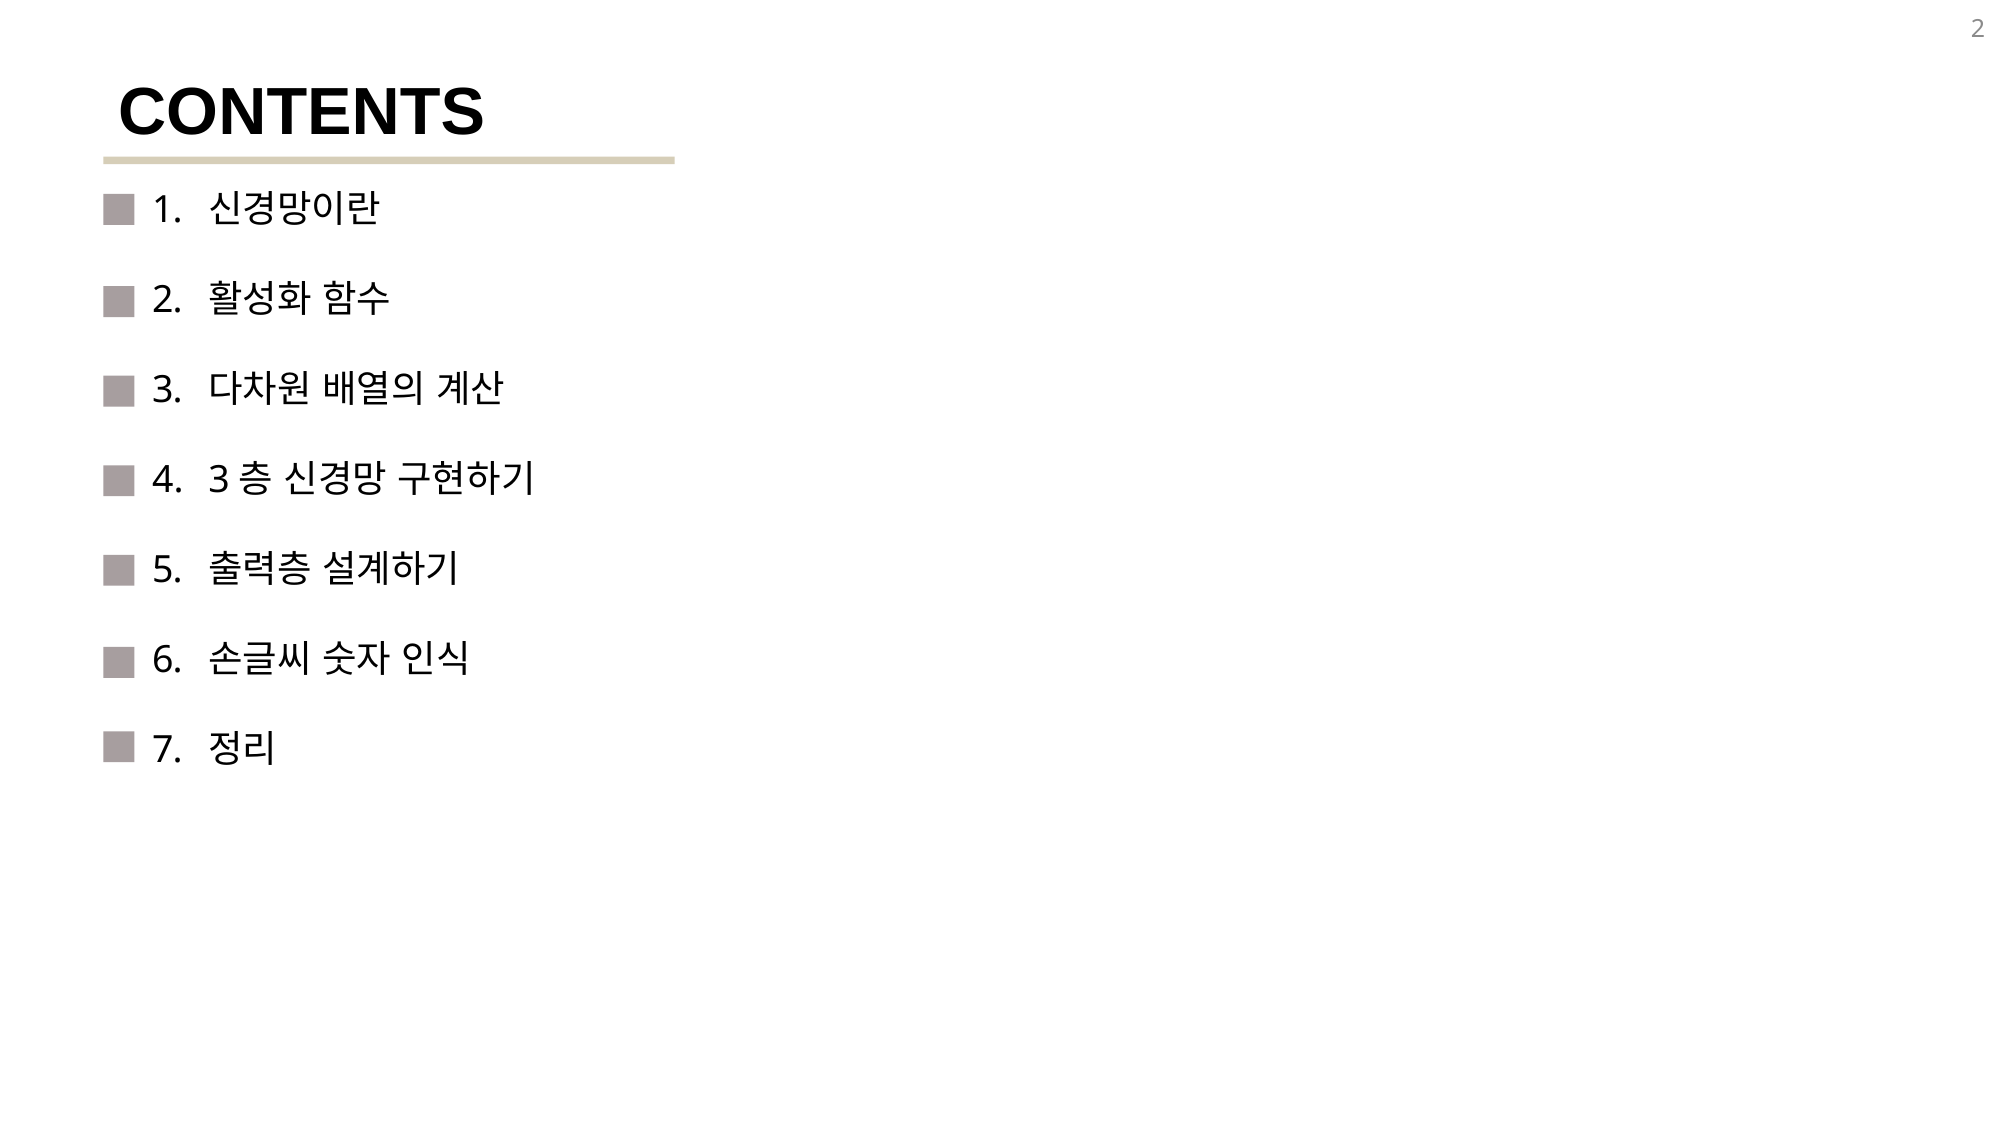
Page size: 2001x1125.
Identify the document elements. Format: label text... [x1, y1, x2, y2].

text_box 신경망이란 활성화 함수 다차원 배열의 계산 3층 신경망 구현하기 출력층 설계하기 손글씨 숫자 인식 정리 [137, 177, 1138, 778]
text_box [102, 285, 135, 318]
text_box [102, 156, 676, 165]
text_box [102, 375, 135, 408]
text_box [102, 646, 135, 679]
text_box [102, 554, 135, 587]
slide_number 2 [1550, 0, 2000, 60]
text_box CONTENTS [103, 60, 573, 156]
text_box [102, 464, 135, 497]
text_box [102, 730, 135, 763]
text_box [102, 193, 135, 226]
